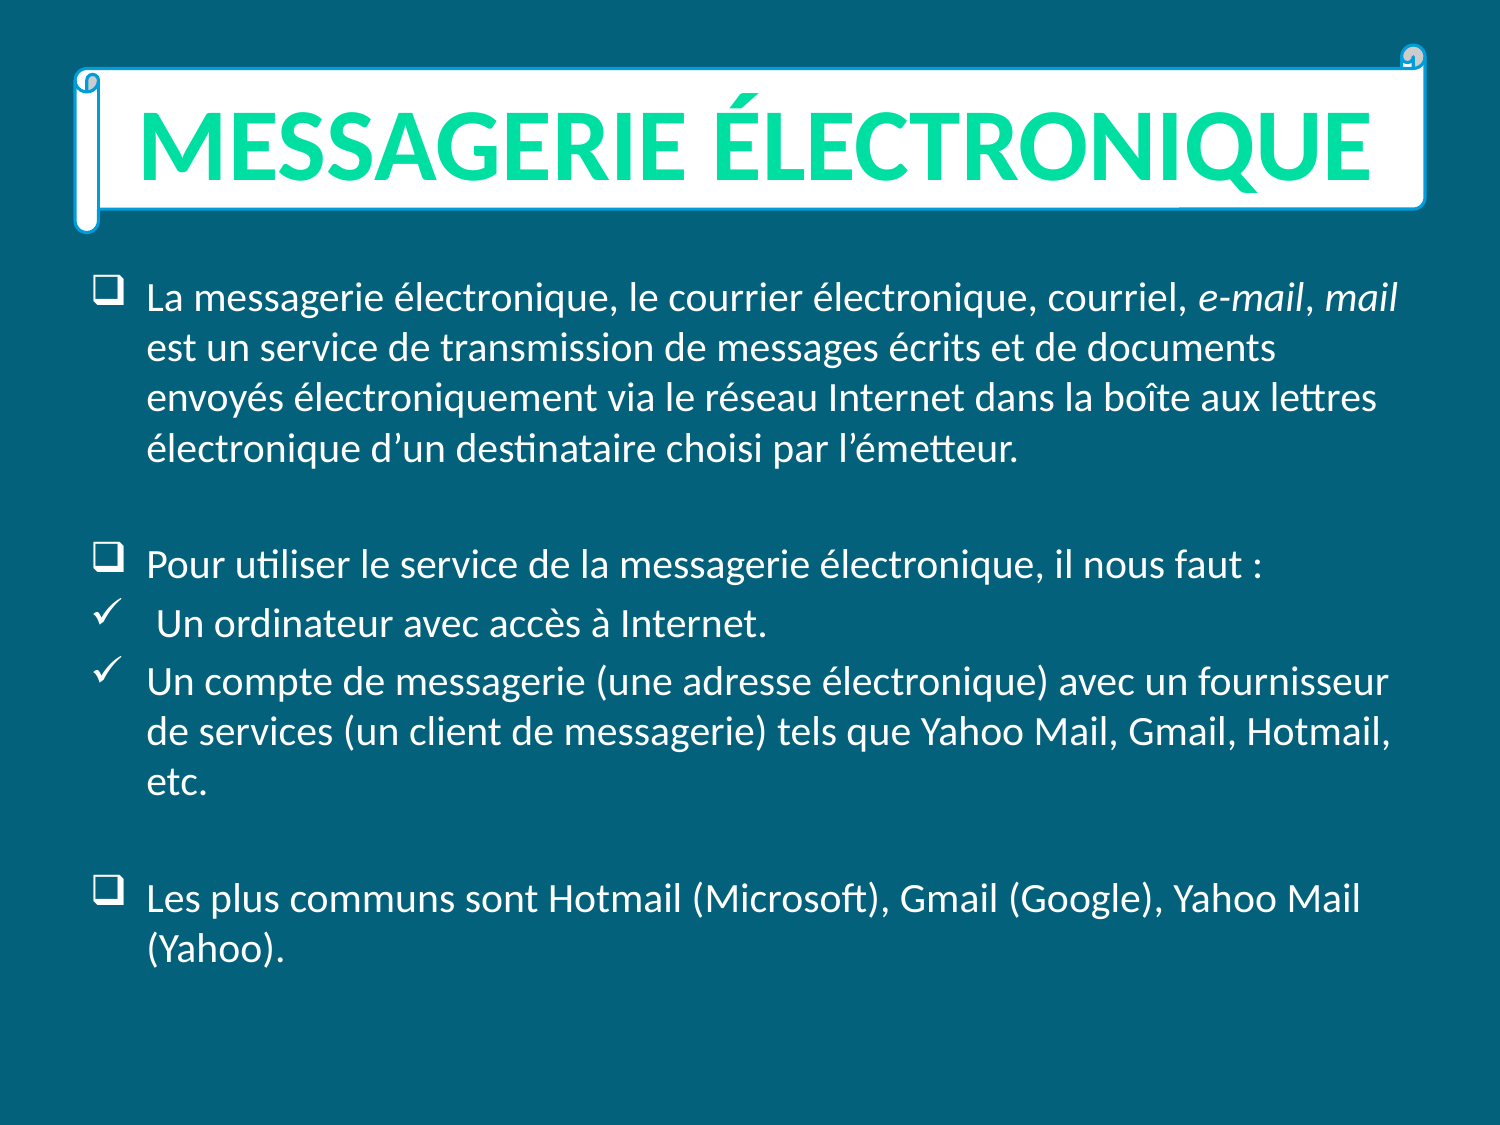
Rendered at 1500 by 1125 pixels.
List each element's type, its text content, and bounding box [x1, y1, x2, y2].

text_box Messagerie électronique [73, 43, 1427, 235]
list La messagerie électronique, le courrier électronique, courriel, e-mail, mail est un service de transmission de messages écrits et de documents envoyés électroniquement via le réseau Internet dans la boîte aux lettres électronique d’un destinataire choisi par l’émetteur. Pour utiliser le service de la messagerie électronique, il nous faut : Un ordinateur avec accès à Internet. Un compte de messagerie (une adresse électronique) avec un fournisseur de services (un client de messagerie) tels que Yahoo Mail, Gmail, Hotmail, etc. Les plus communs sont Hotmail (Microsoft), Gmail (Google), Yahoo Mail (Yahoo). [75, 262, 1425, 1005]
